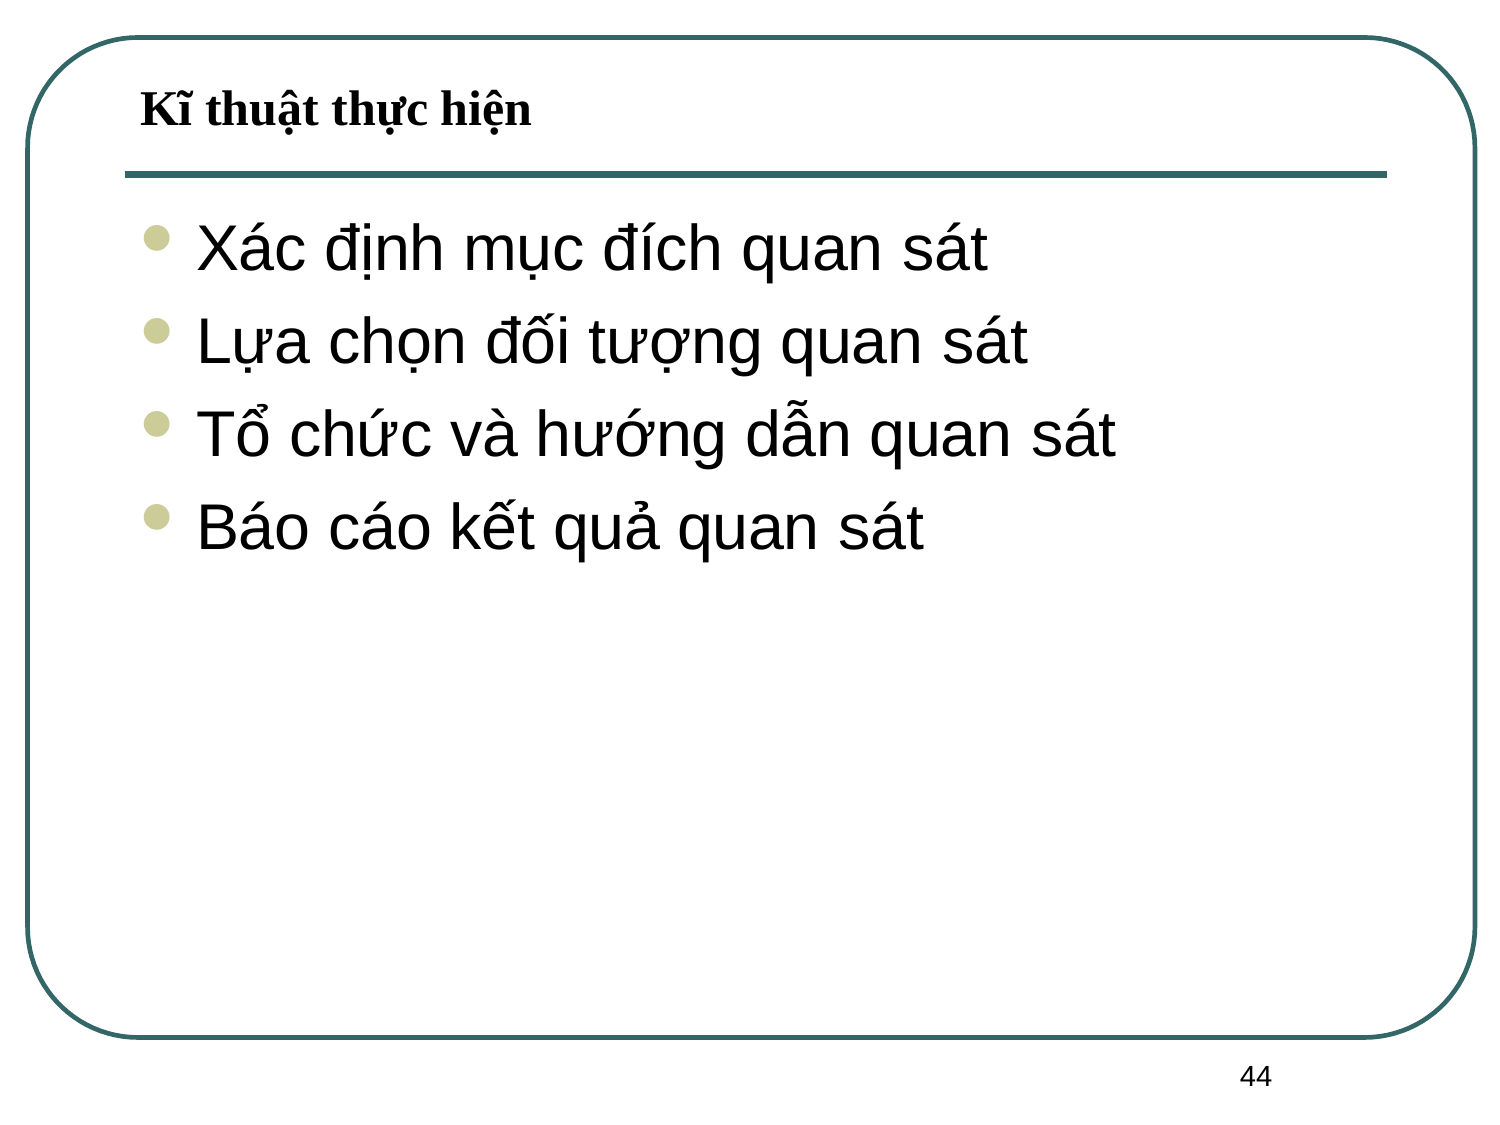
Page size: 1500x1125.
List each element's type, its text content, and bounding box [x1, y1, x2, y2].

title Kĩ thuật thực hiện [137, 73, 564, 188]
text_box Xác định mục đích quan sát Lựa chọn đối tượng quan sát Tổ chức và hướng dẫn quan sát Báo cáo kết quả quan sát [137, 188, 1125, 563]
slide_number 44 [1233, 1055, 1279, 1125]
